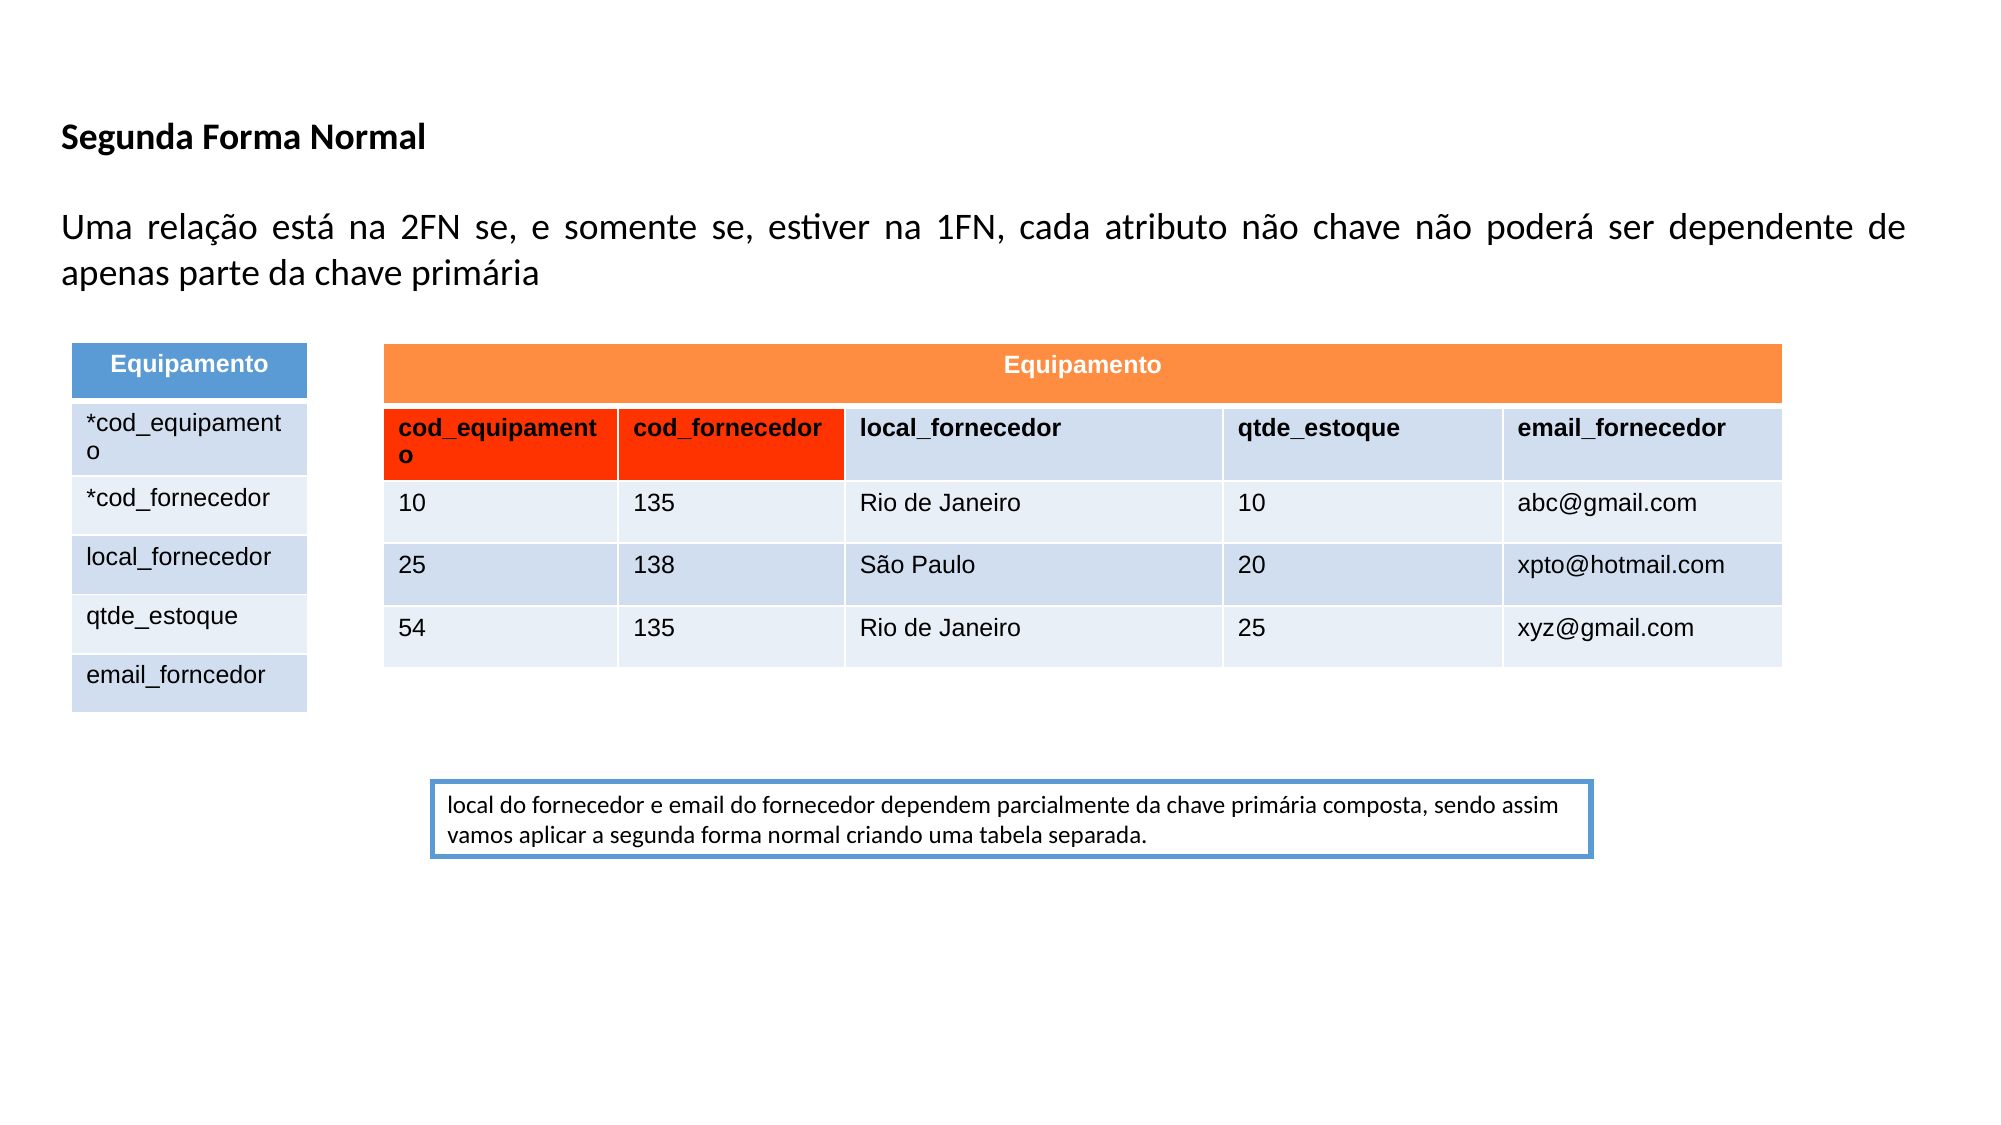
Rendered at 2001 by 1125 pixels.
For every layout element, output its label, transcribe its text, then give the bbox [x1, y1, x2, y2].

table_cell 25 [384, 544, 617, 605]
table_cell 20 [1224, 544, 1502, 605]
table_cell 25 [1224, 607, 1502, 667]
table_cell cod_fornecedor [619, 409, 844, 480]
table_header Equipamento [384, 344, 1782, 403]
table_cell *cod_equipamento [72, 404, 307, 475]
table_cell 54 [384, 607, 617, 667]
table_cell São Paulo [846, 544, 1222, 605]
table_cell xpto@hotmail.com [1504, 544, 1782, 605]
table_cell local_fornecedor [846, 409, 1222, 480]
table_cell *cod_fornecedor [72, 477, 307, 534]
table_cell 135 [619, 482, 844, 542]
table_cell qtde_estoque [72, 595, 307, 653]
table_cell cod_equipamento [384, 409, 617, 480]
table_cell 10 [1224, 482, 1502, 542]
table_cell email_fornecedor [1504, 409, 1782, 480]
table_cell 10 [384, 482, 617, 542]
table_cell abc@gmail.com [1504, 482, 1782, 542]
table_cell local_fornecedor [72, 536, 307, 594]
table_cell xyz@gmail.com [1504, 607, 1782, 667]
table_cell qtde_estoque [1224, 409, 1502, 480]
table_header Equipamento [72, 343, 307, 398]
table_cell Rio de Janeiro [846, 607, 1222, 667]
table_cell email_forncedor [72, 655, 307, 712]
table_cell Rio de Janeiro [846, 482, 1222, 542]
table_cell 135 [619, 607, 844, 667]
table_cell 138 [619, 544, 844, 605]
text_box Segunda Forma Normal Uma relação está na 2FN se, e somente se, estiver na 1FN, cada atributo não chave não poderá ser dependente de apenas parte da chave primária [46, 105, 1924, 300]
text_box local do fornecedor e email do fornecedor dependem parcialmente da chave primária composta, sendo assim vamos aplicar a segunda forma normal criando uma tabela separada. [432, 781, 1592, 857]
